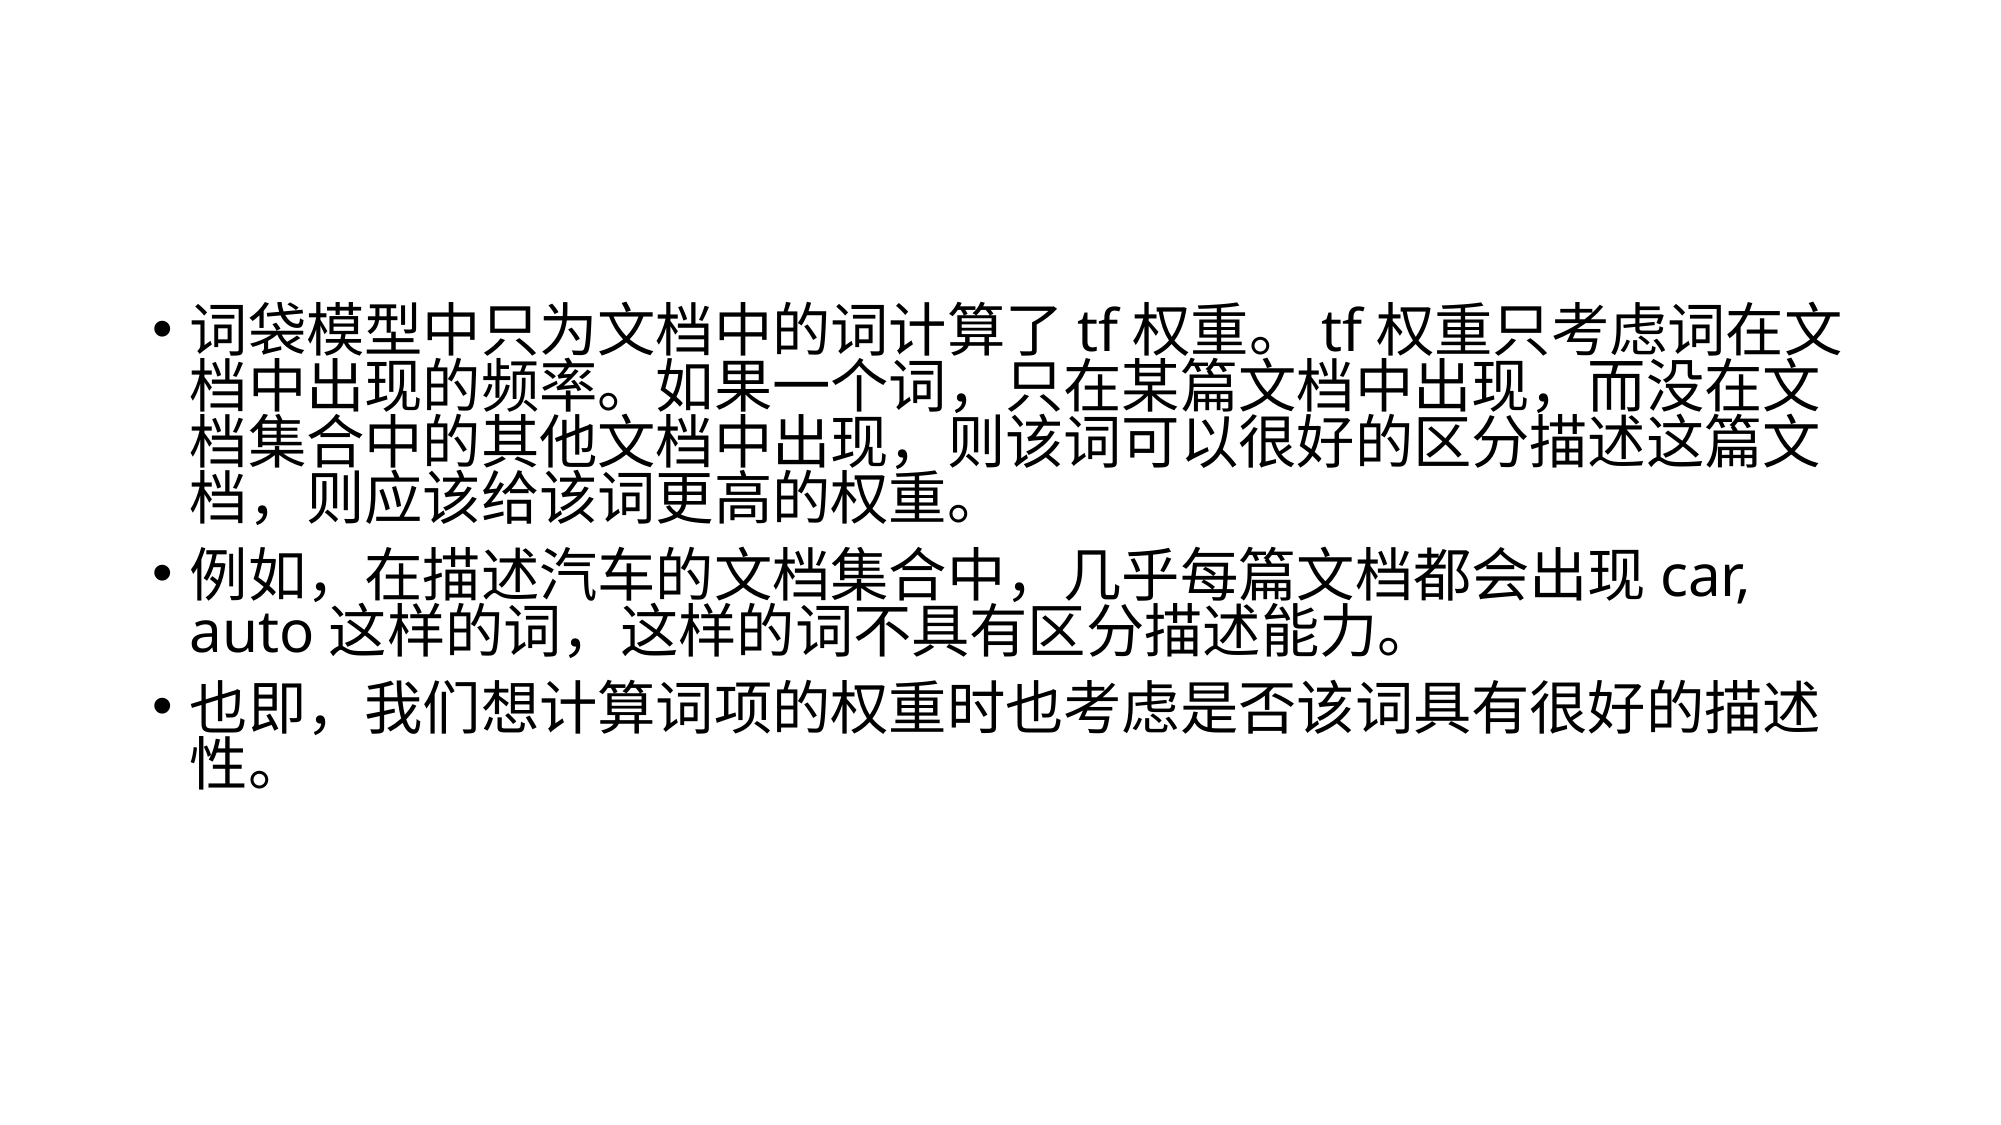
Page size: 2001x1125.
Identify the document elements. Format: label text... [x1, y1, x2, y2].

list 词袋模型中只为文档中的词计算了tf权重。tf权重只考虑词在文档中出现的频率。如果一个词，只在某篇文档中出现，而没在文档集合中的其他文档中出现，则该词可以很好的区分描述这篇文档，则应该给该词更高的权重。 例如，在描述汽车的文档集合中，几乎每篇文档都会出现car, auto这样的词，这样的词不具有区分描述能力。 也即，我们想计算词项的权重时也考虑是否该词具有很好的描述性。 [137, 299, 1863, 1014]
